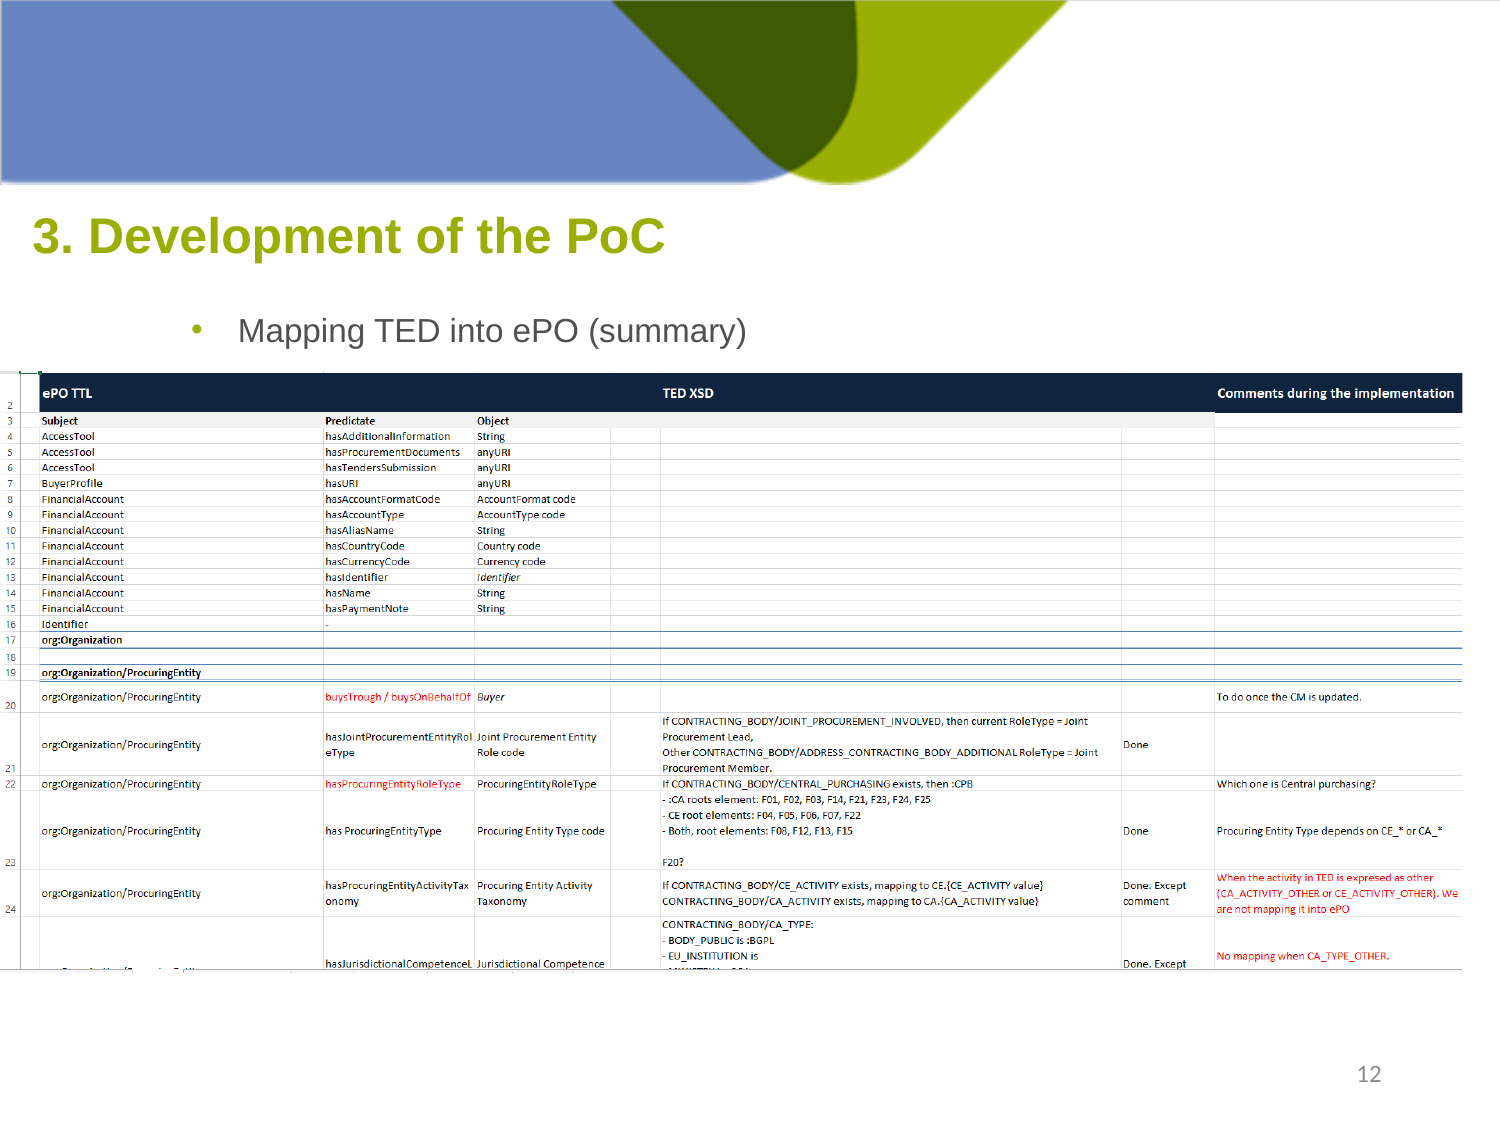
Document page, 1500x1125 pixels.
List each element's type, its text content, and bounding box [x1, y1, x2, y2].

text_box Mapping TED into ePO (summary) [101, 302, 1127, 371]
text_box 3. Development of the PoC [17, 196, 1376, 302]
picture [0, 0, 1500, 185]
picture [0, 371, 1463, 973]
slide_number 12 [1059, 1042, 1397, 1103]
